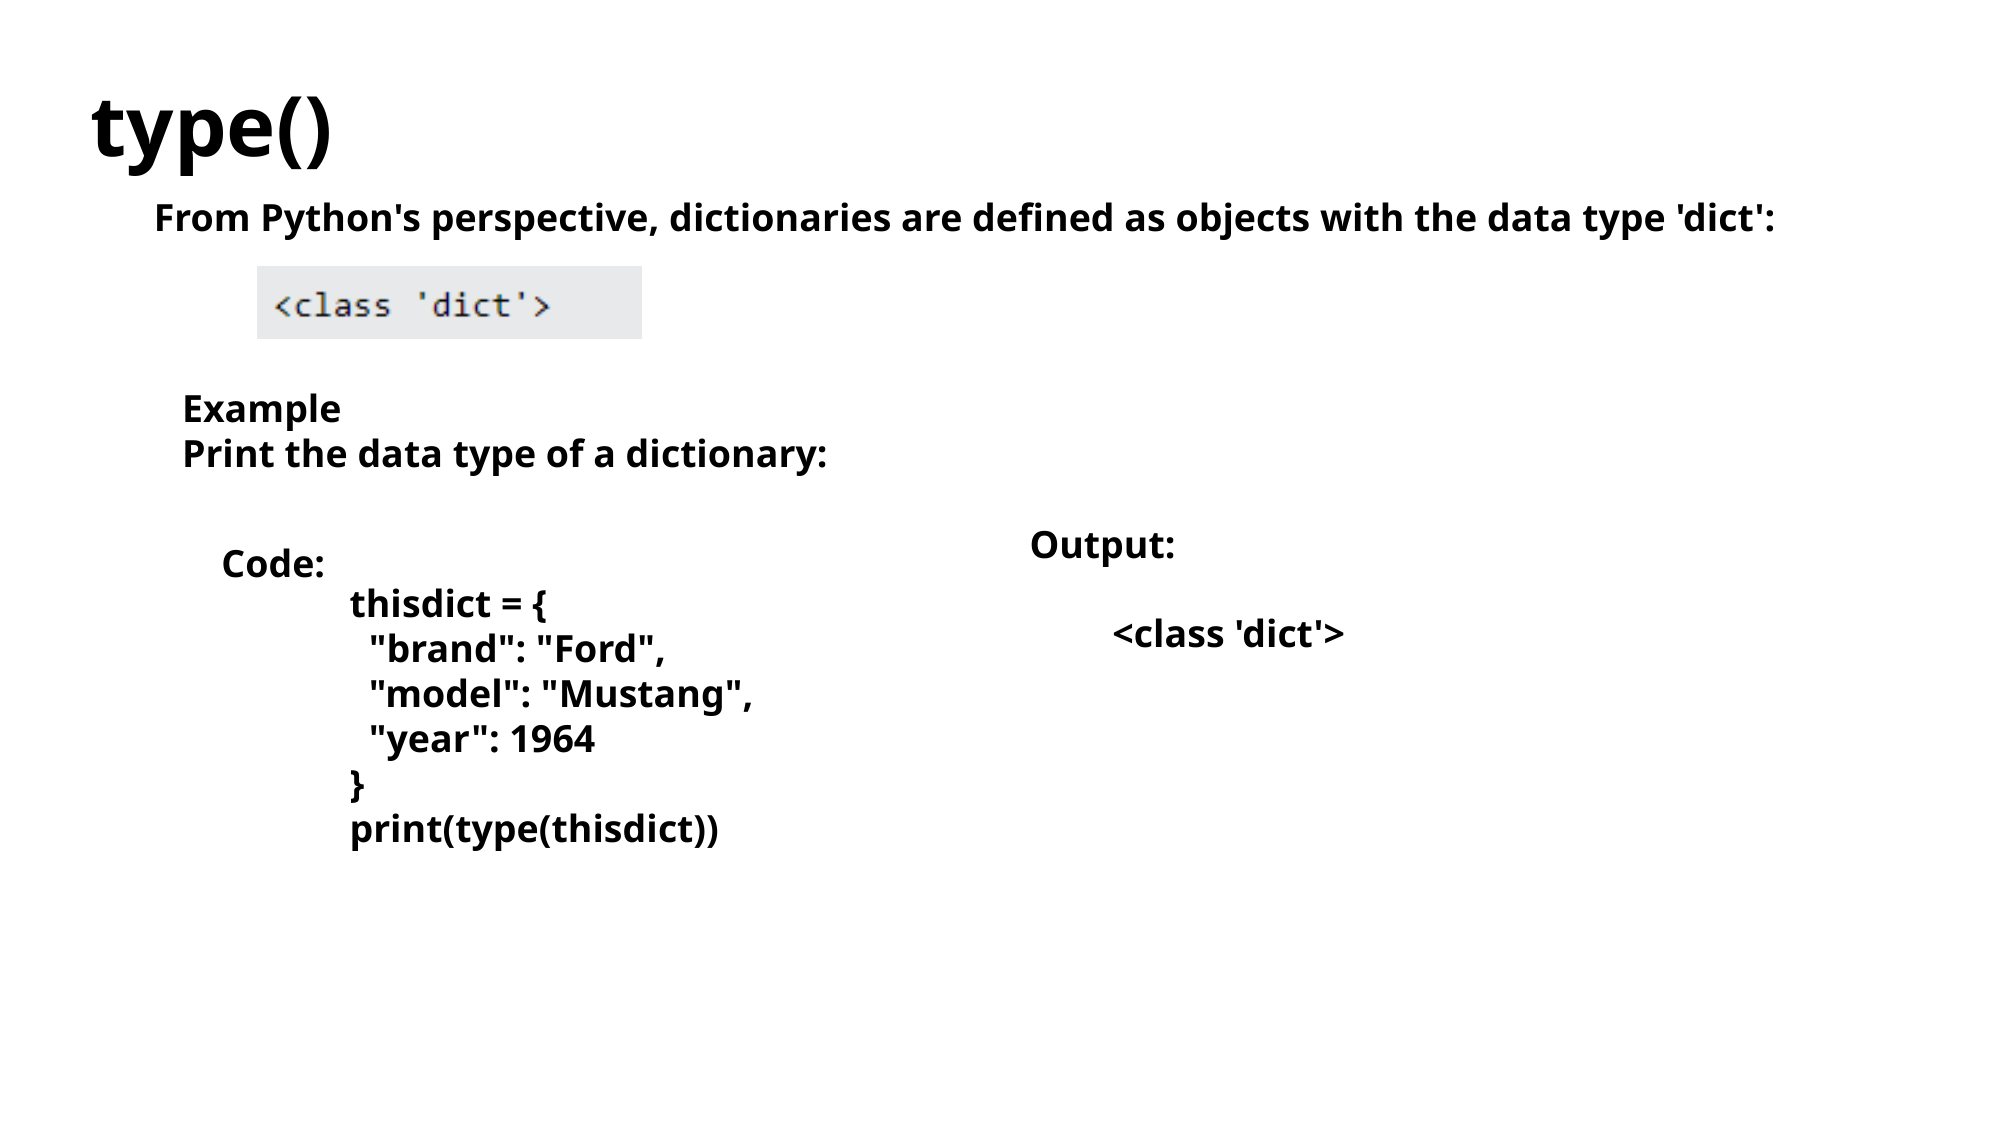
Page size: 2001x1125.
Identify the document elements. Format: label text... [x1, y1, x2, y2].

text_box <class 'dict'> [1097, 602, 2000, 662]
text_box Example Print the data type of a dictionary: [167, 377, 1168, 483]
text_box From Python's perspective, dictionaries are defined as objects with the data type 'dict': [139, 186, 1909, 337]
text_box Output: [1014, 513, 1191, 574]
text_box thisdict = { "brand": "Ford", "model": "Mustang", "year": 1964 } print(type(thisdict)) [334, 572, 1335, 857]
text_box Code: [206, 532, 341, 592]
picture [257, 266, 642, 339]
text_box type() [76, 65, 1076, 381]
